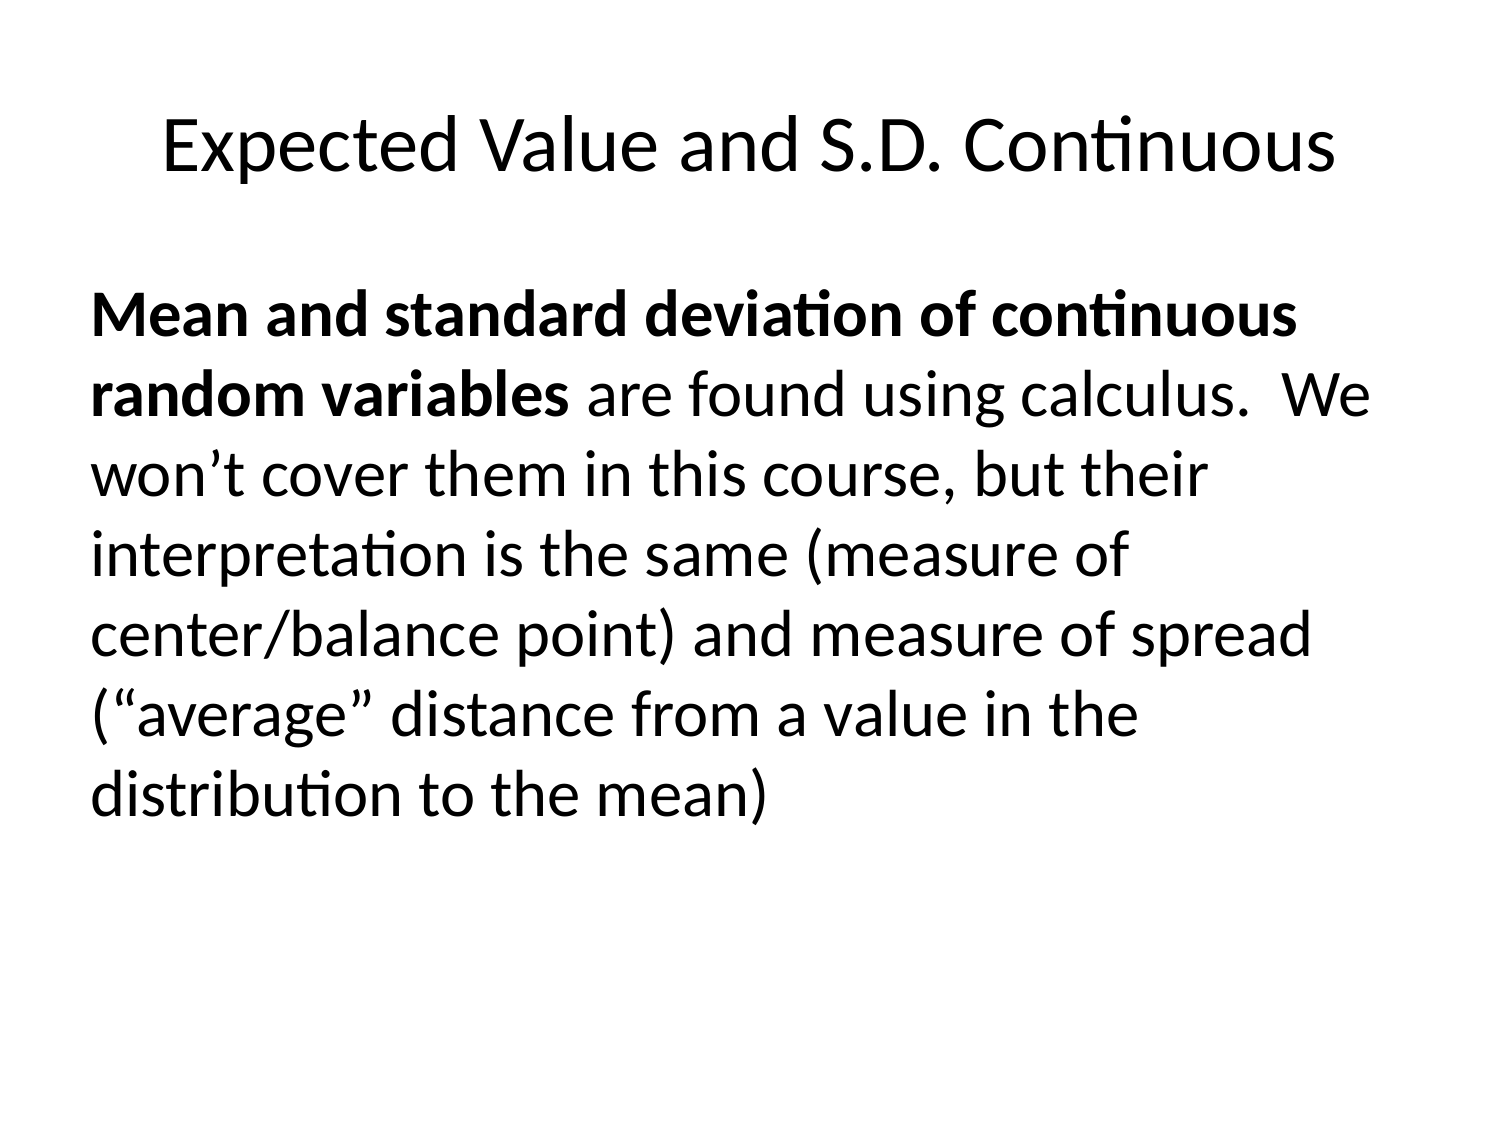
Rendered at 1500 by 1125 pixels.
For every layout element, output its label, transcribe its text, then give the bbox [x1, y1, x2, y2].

title Expected Value and S.D. Continuous [75, 45, 1425, 233]
list Mean and standard deviation of continuous random variables are found using calculus. We won’t cover them in this course, but their interpretation is the same (measure of center/balance point) and measure of spread (“average” distance from a value in the distribution to the mean) [75, 262, 1425, 1005]
